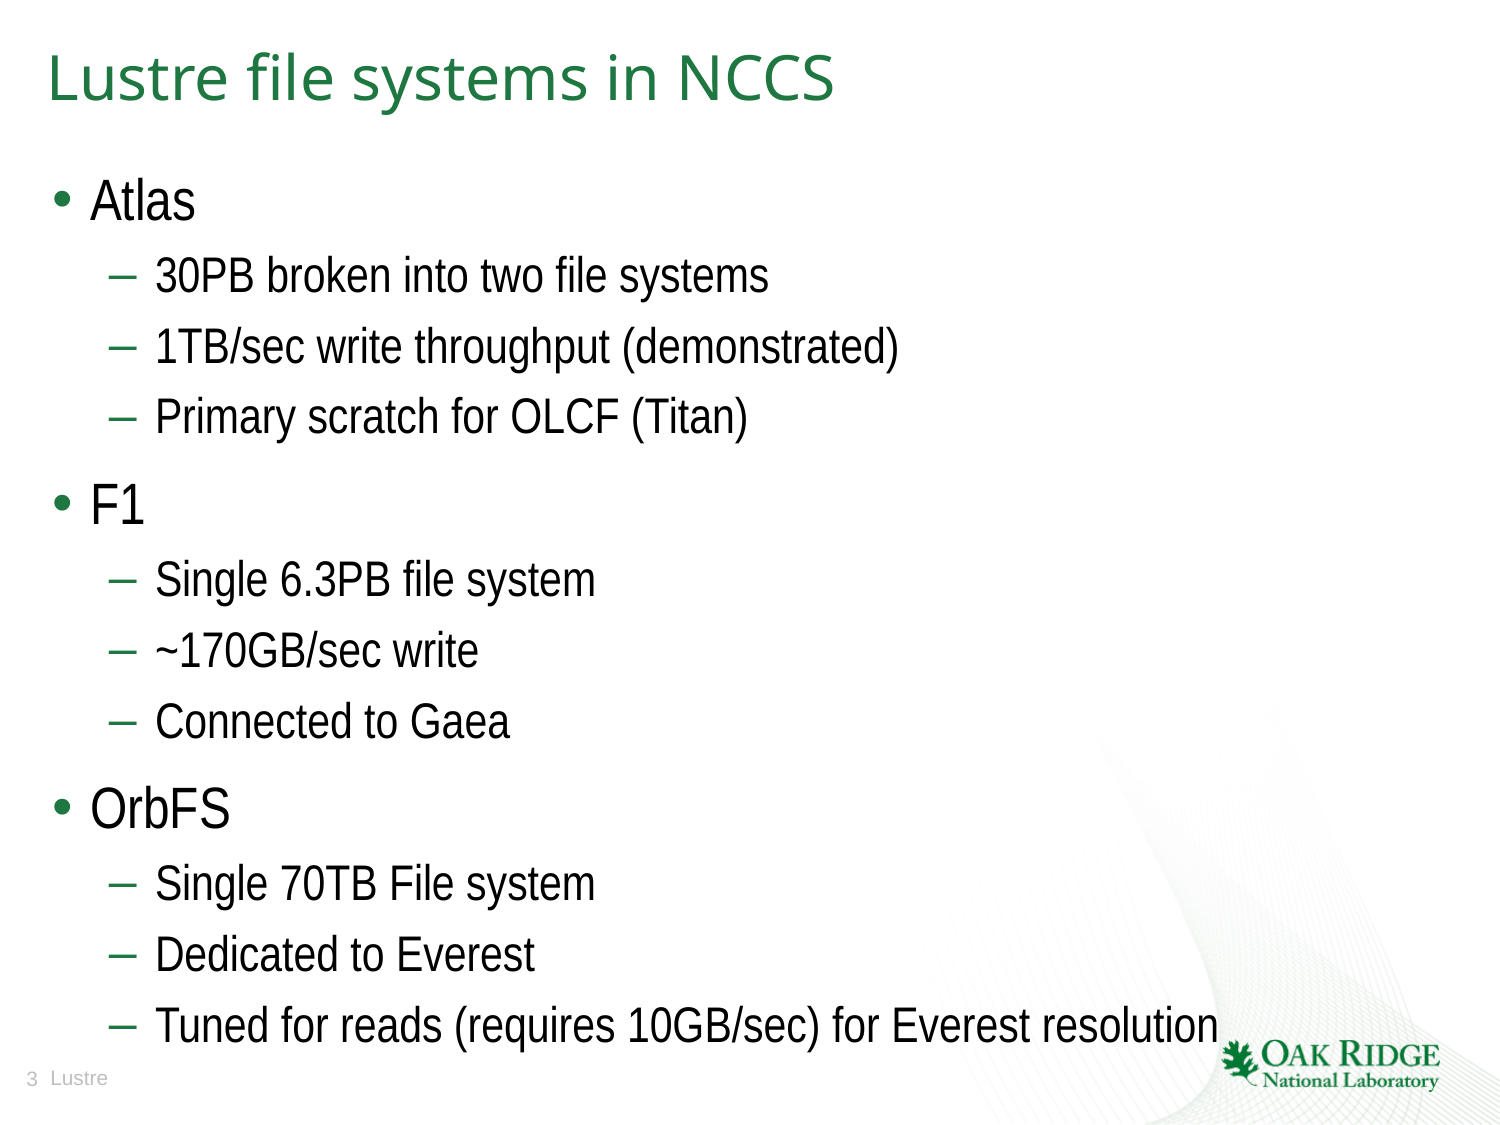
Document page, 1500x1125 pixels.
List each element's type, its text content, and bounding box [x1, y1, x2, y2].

list Atlas 30PB broken into two file systems 1TB/sec write throughput (demonstrated) Primary scratch for OLCF (Titan) F1 Single 6.3PB file system ~170GB/sec write Connected to Gaea OrbFS Single 70TB File system Dedicated to Everest Tuned for reads (requires 10GB/sec) for Everest resolution [37, 162, 1456, 1063]
picture [833, 297, 1500, 1125]
title Lustre file systems in NCCS [31, 41, 1449, 124]
